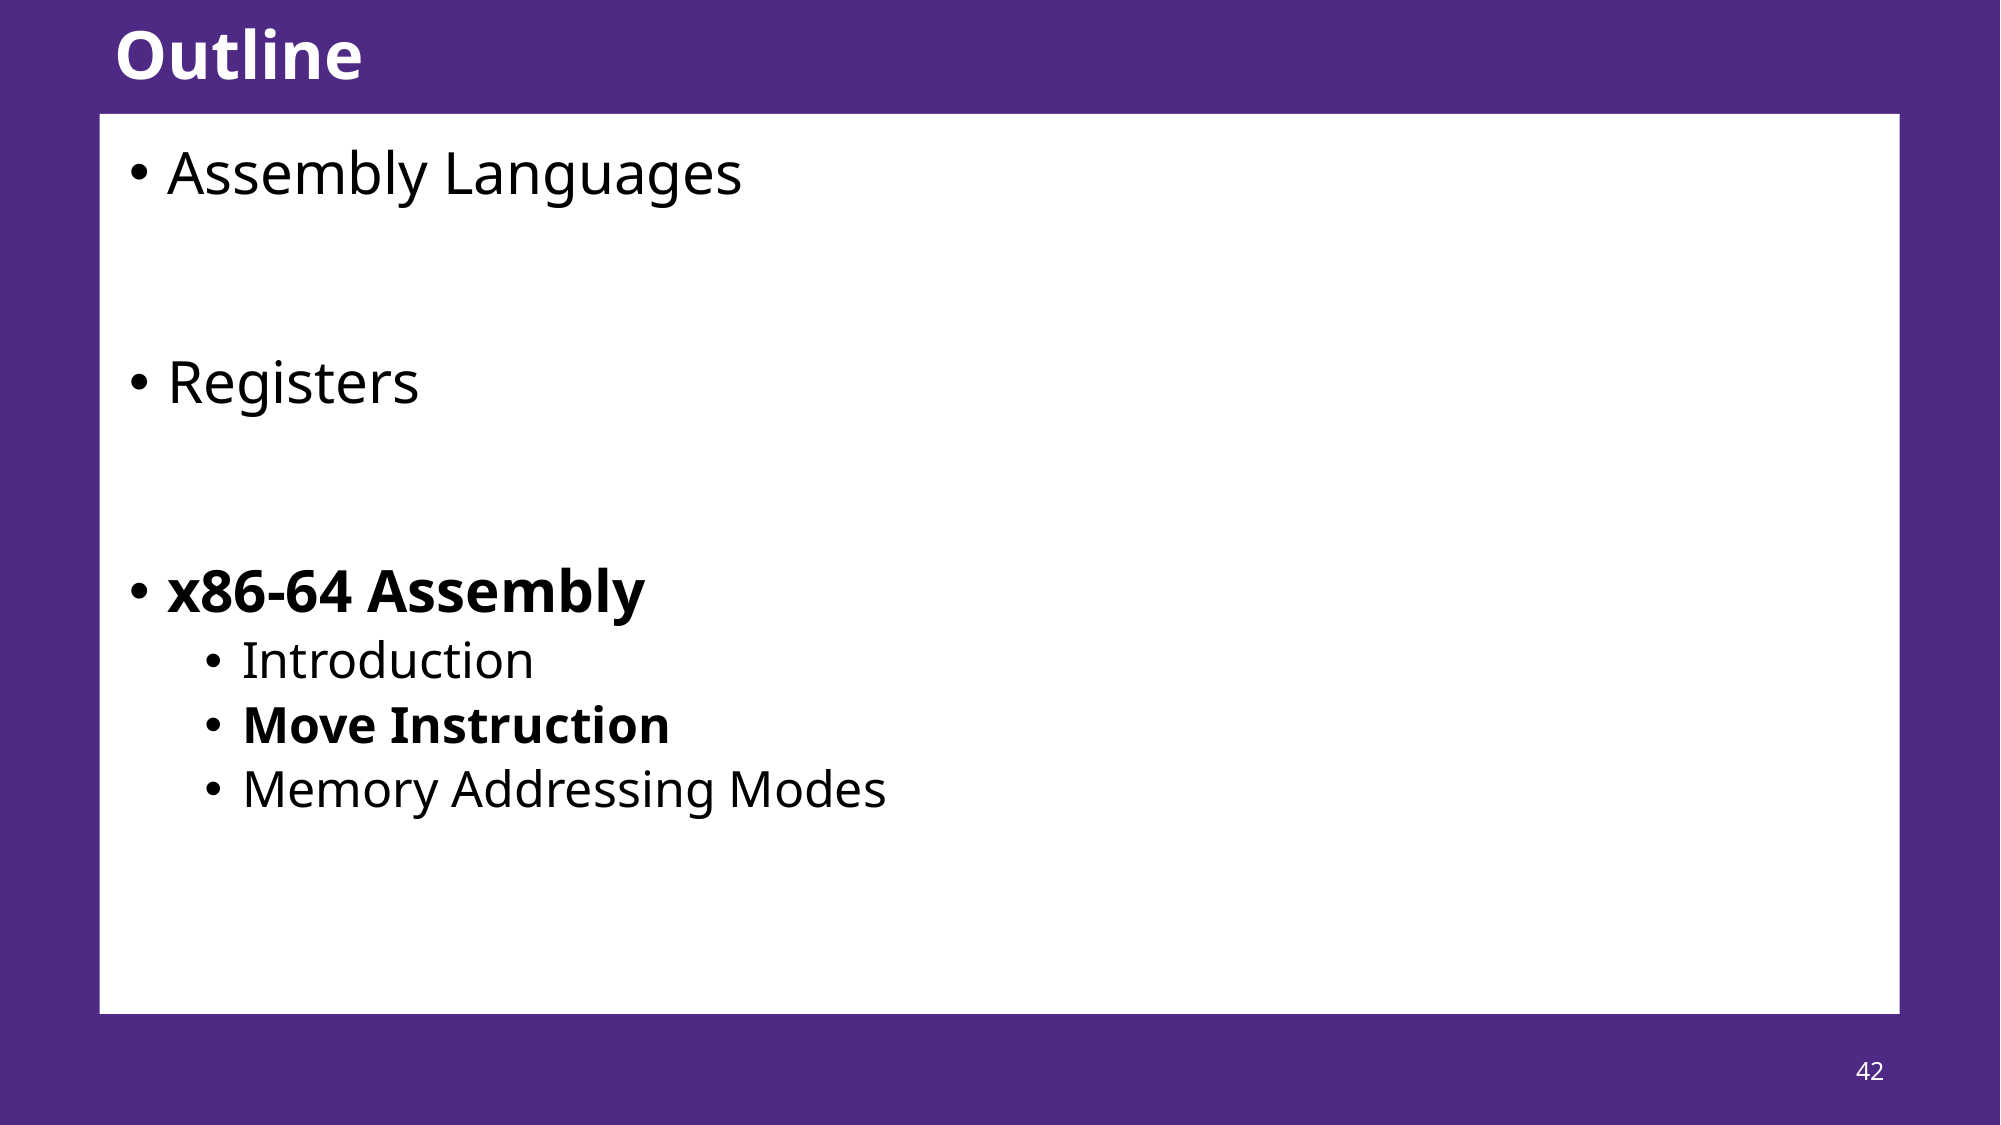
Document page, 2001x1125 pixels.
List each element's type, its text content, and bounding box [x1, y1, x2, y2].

slide_number 42 [1749, 1042, 1900, 1103]
title Outline [99, 1, 1900, 114]
list Assembly Languages Registers x86-64 Assembly Introduction Move Instruction Memory Addressing Modes [99, 114, 1900, 1014]
